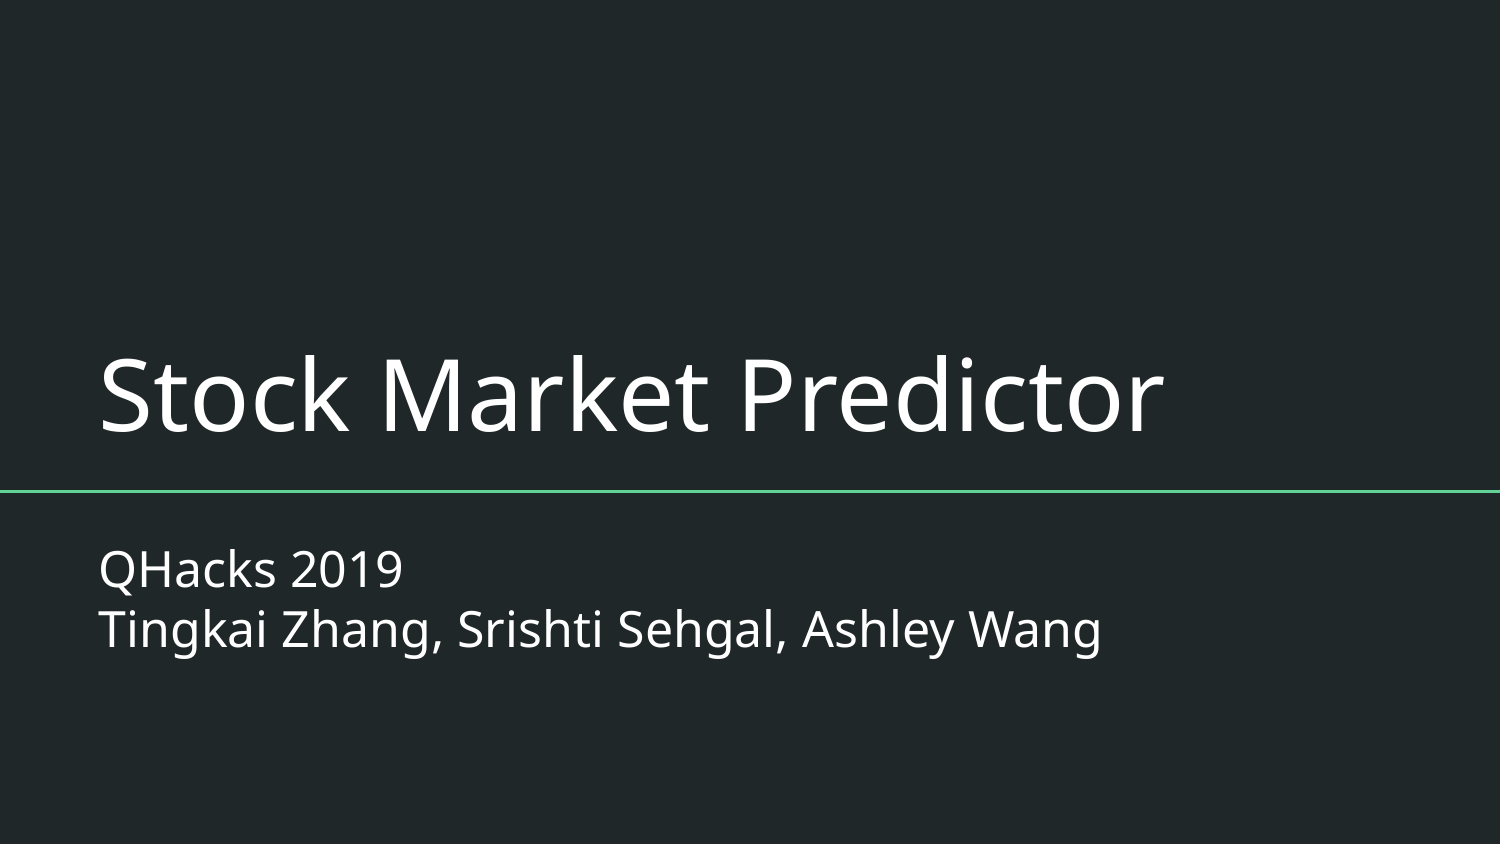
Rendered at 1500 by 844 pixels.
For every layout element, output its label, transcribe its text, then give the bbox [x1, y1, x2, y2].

title Stock Market Predictor [83, 206, 1417, 467]
subtitle QHacks 2019 Tingkai Zhang, Srishti Sehgal, Ashley Wang [83, 522, 1417, 710]
